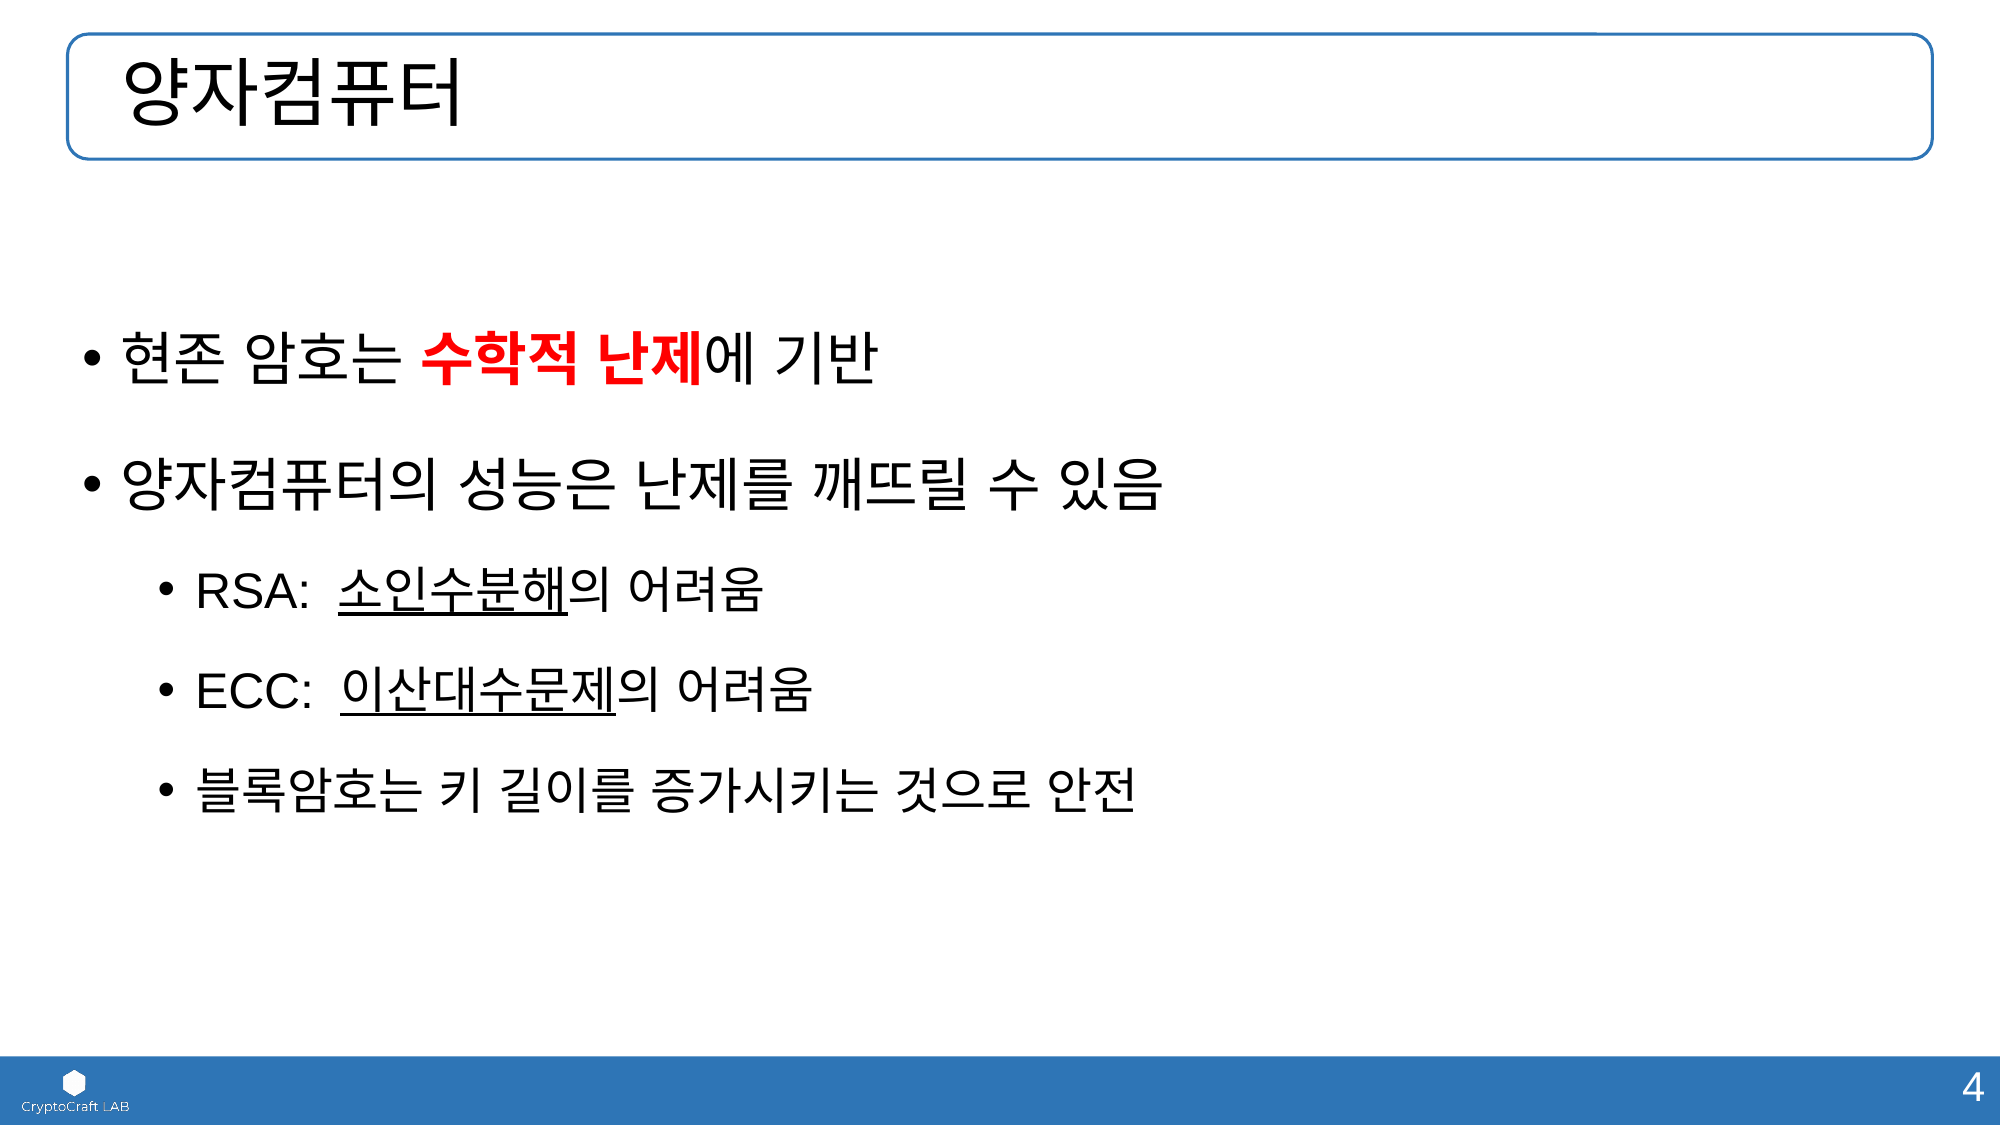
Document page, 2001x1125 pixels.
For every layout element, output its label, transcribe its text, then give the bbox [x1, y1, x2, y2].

list 현존 암호는 수학적 난제에 기반 양자컴퓨터의 성능은 난제를 깨뜨릴 수 있음 RSA: 소인수분해의 어려움 ECC: 이산대수문제의 어려움 블록암호는 키 길이를 증가시키는 것으로 안전 [67, 189, 1933, 1019]
title 양자컴퓨터 [67, 34, 1933, 160]
picture [13, 1061, 138, 1123]
